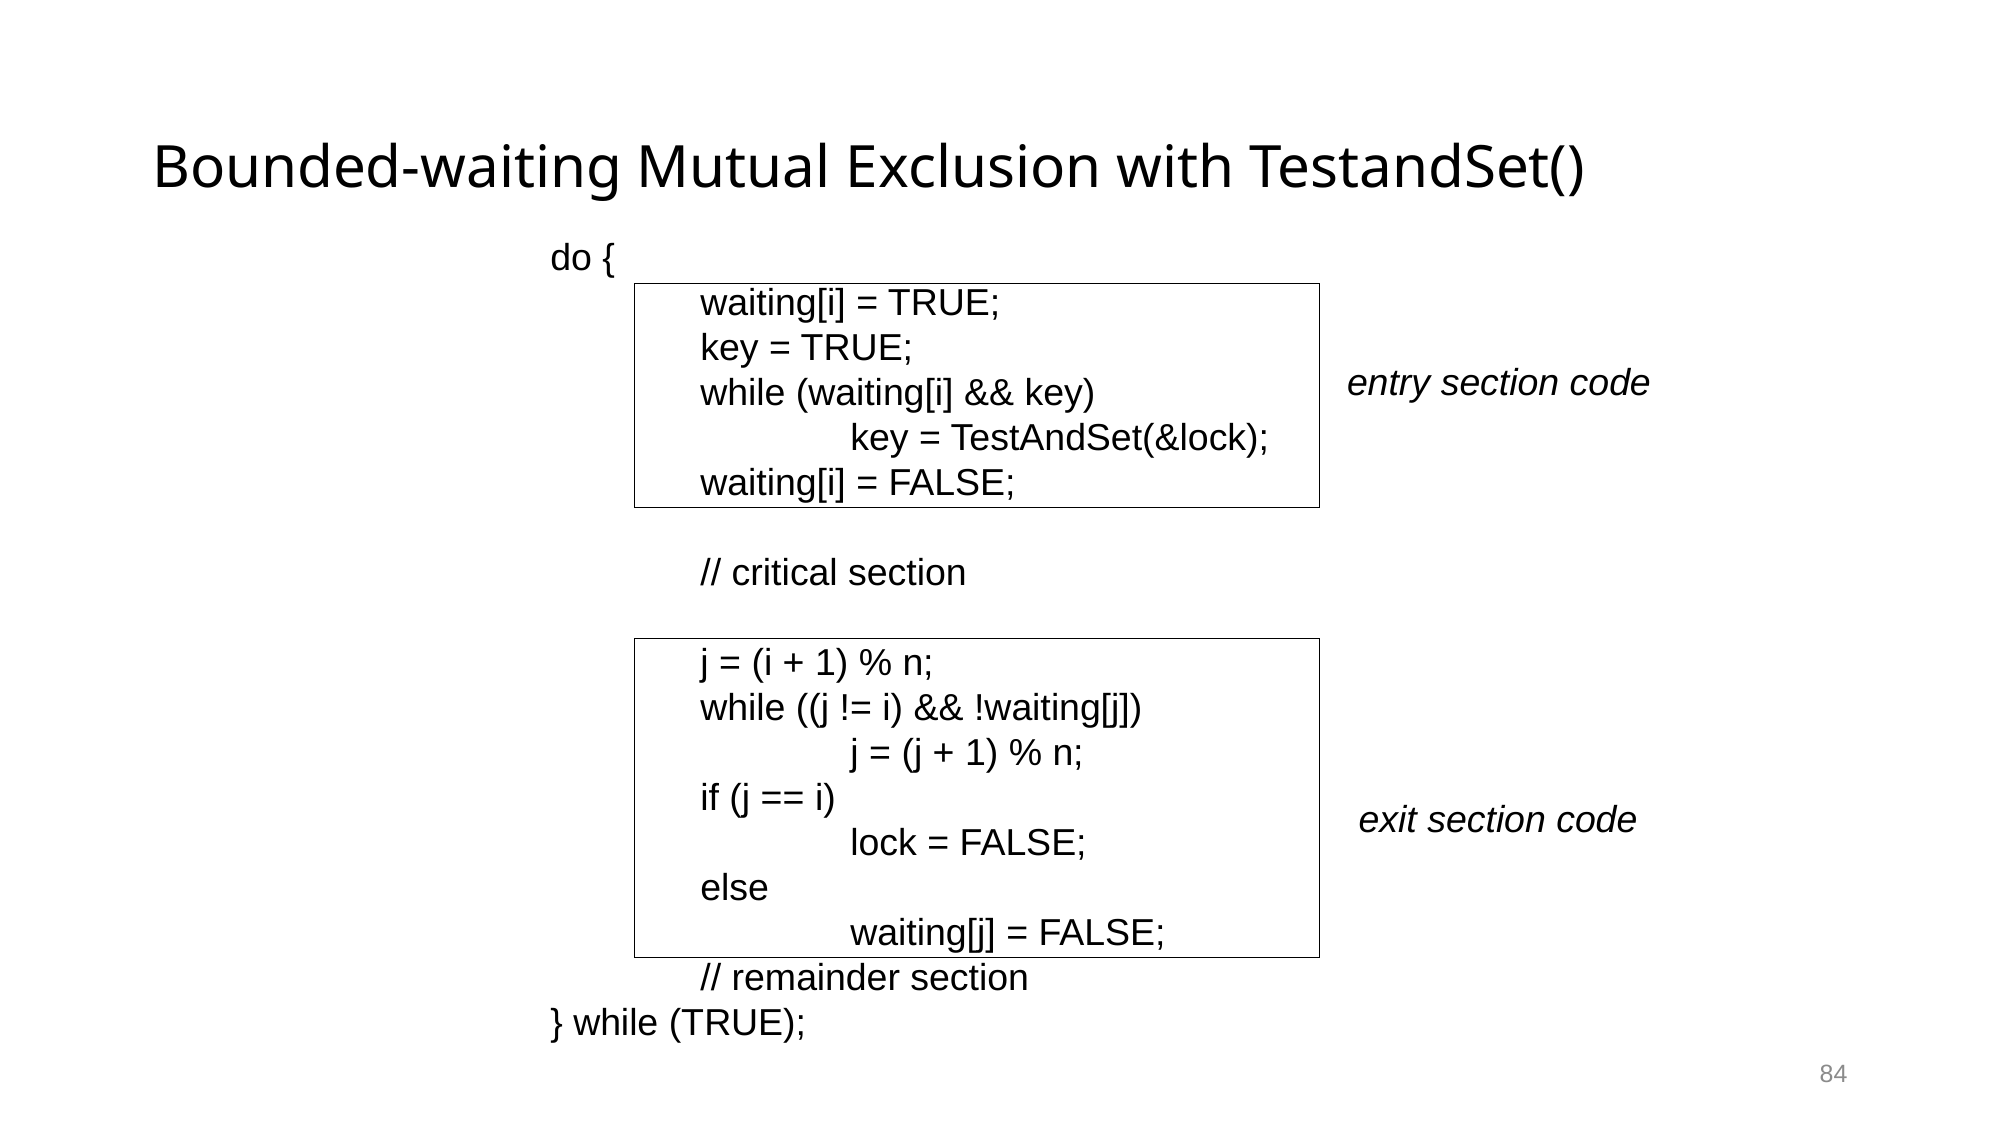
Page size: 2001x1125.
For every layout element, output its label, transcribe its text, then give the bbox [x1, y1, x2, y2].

text_box [633, 638, 1319, 958]
text_box entry section code [1332, 349, 1666, 411]
title Bounded-waiting Mutual Exclusion with TestandSet() [137, 59, 1863, 278]
slide_number 84 [1412, 1042, 1863, 1103]
text_box [633, 283, 1319, 508]
text_box exit section code [1343, 786, 1653, 848]
text_box do { waiting[i] = TRUE; key = TRUE; while (waiting[i] && key) key = TestAndSet(&lock); waiting[i] = FALSE; // critical section j = (i + 1) % n; while ((j != i) && !waiting[j]) j = (j + 1) % n; if (j == i) lock = FALSE; else waiting[j] = FALSE; // remainder section } while (TRUE); [385, 225, 1600, 1051]
